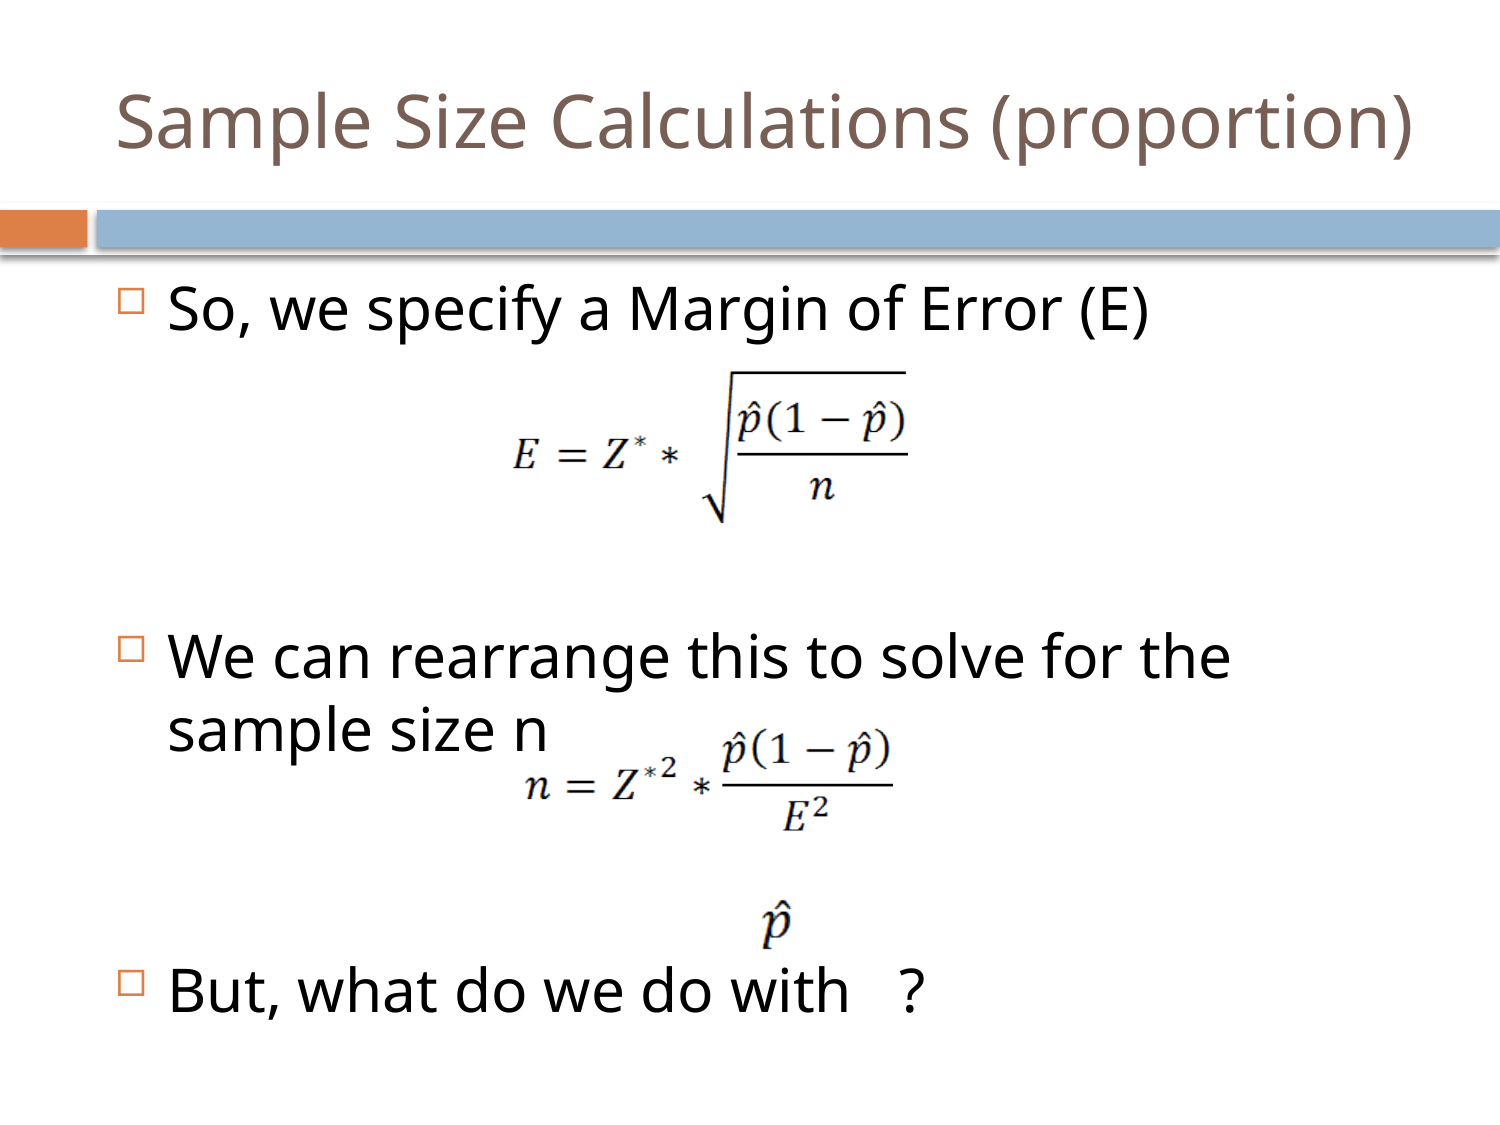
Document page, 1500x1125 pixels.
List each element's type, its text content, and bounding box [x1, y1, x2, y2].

picture [524, 724, 893, 840]
picture [762, 887, 795, 963]
title Sample Size Calculations (proportion) [100, 37, 1438, 200]
list So, we specify a Margin of Error (E) We can rearrange this to solve for the sample size n But, what do we do with ? [100, 262, 1438, 1000]
picture [512, 362, 909, 534]
